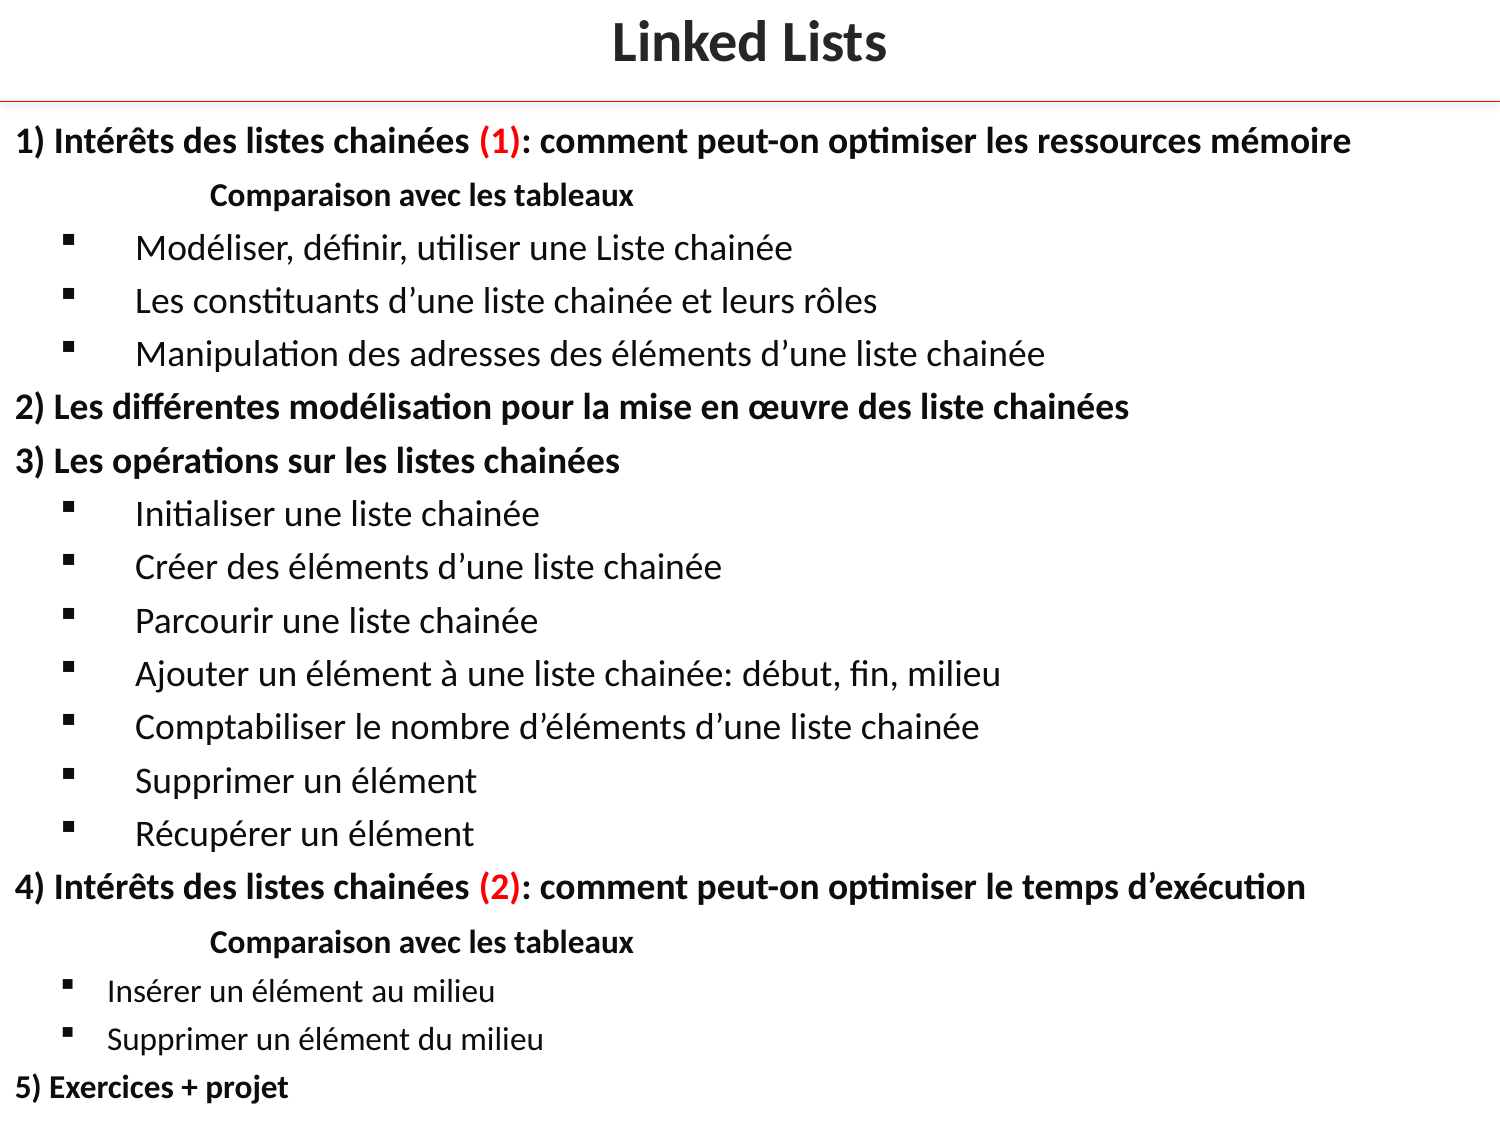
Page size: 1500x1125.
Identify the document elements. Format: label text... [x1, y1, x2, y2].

text_box 1) Intérêts des listes chainées (1): comment peut-on optimiser les ressources mémoire Comparaison avec les tableaux Modéliser, définir, utiliser une Liste chainée Les constituants d’une liste chainée et leurs rôles Manipulation des adresses des éléments d’une liste chainée 2) Les différentes modélisation pour la mise en œuvre des liste chainées 3) Les opérations sur les listes chainées Initialiser une liste chainée Créer des éléments d’une liste chainée Parcourir une liste chainée Ajouter un élément à une liste chainée: début, fin, milieu Comptabiliser le nombre d’éléments d’une liste chainée Supprimer un élément Récupérer un élément 4) Intérêts des listes chainées (2): comment peut-on optimiser le temps d’exécution Comparaison avec les tableaux Insérer un élément au milieu Supprimer un élément du milieu 5) Exercices + projet [0, 109, 1495, 1113]
text_box Linked Lists [2, 0, 1498, 81]
